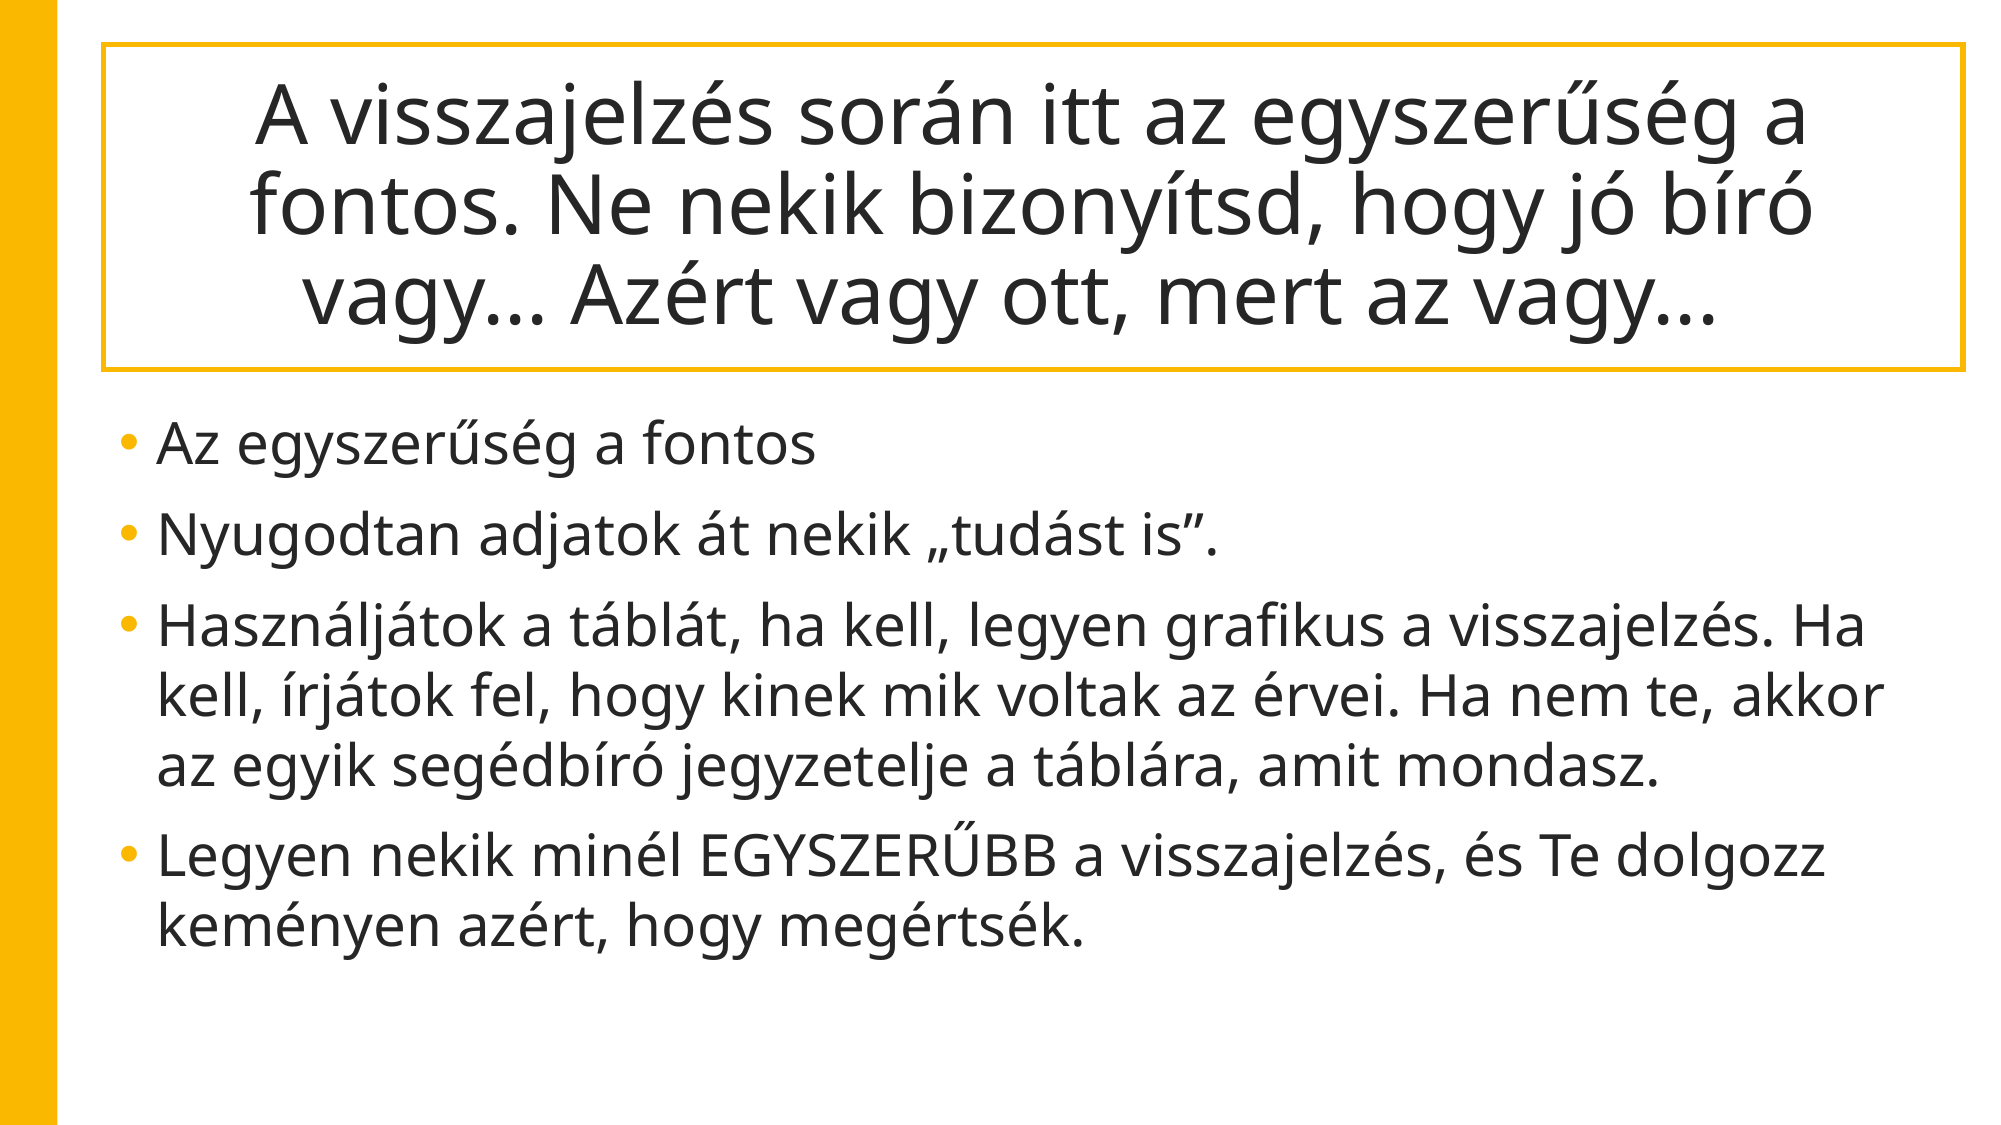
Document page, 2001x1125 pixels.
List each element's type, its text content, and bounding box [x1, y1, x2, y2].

list Az egyszerűség a fontos Nyugodtan adjatok át nekik „tudást is”. Használjátok a táblát, ha kell, legyen grafikus a visszajelzés. Ha kell, írjátok fel, hogy kinek mik voltak az érvei. Ha nem te, akkor az egyik segédbíró jegyzetelje a táblára, amit mondasz. Legyen nekik minél EGYSZERŰBB a visszajelzés, és Te dolgozz keményen azért, hogy megértsék. [103, 399, 1964, 1115]
title A visszajelzés során itt az egyszerűség a fontos. Ne nekik bizonyítsd, hogy jó bíró vagy... Azért vagy ott, mert az vagy... [101, 42, 1966, 372]
